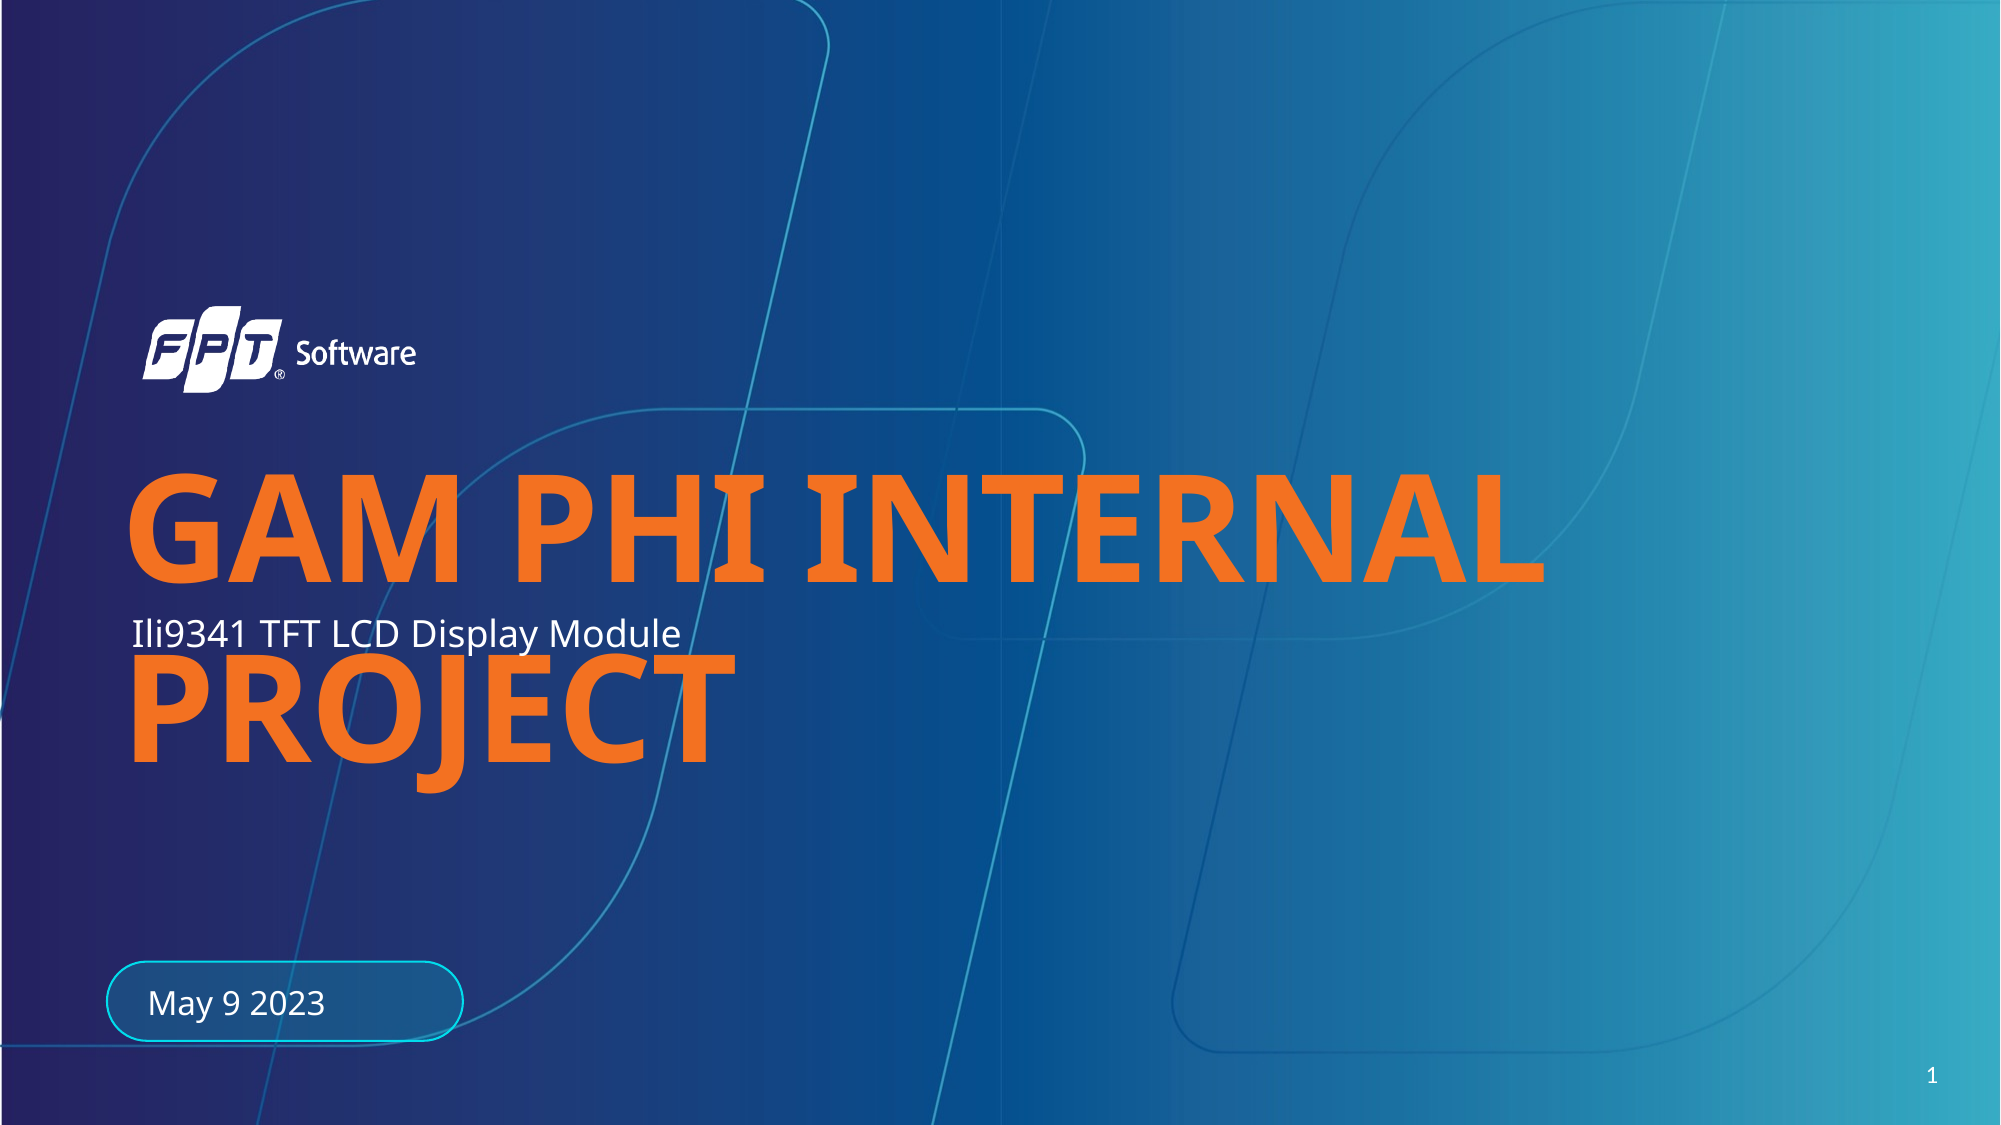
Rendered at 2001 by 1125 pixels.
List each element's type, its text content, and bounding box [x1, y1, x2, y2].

picture [0, 0, 2001, 1125]
slide_number 1 [1855, 1052, 1954, 1094]
text_box GAM PHI INTERNAL PROJECT [106, 425, 1925, 800]
text_box Ili9341 TFT LCD Display Module [117, 603, 846, 663]
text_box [106, 961, 535, 1041]
